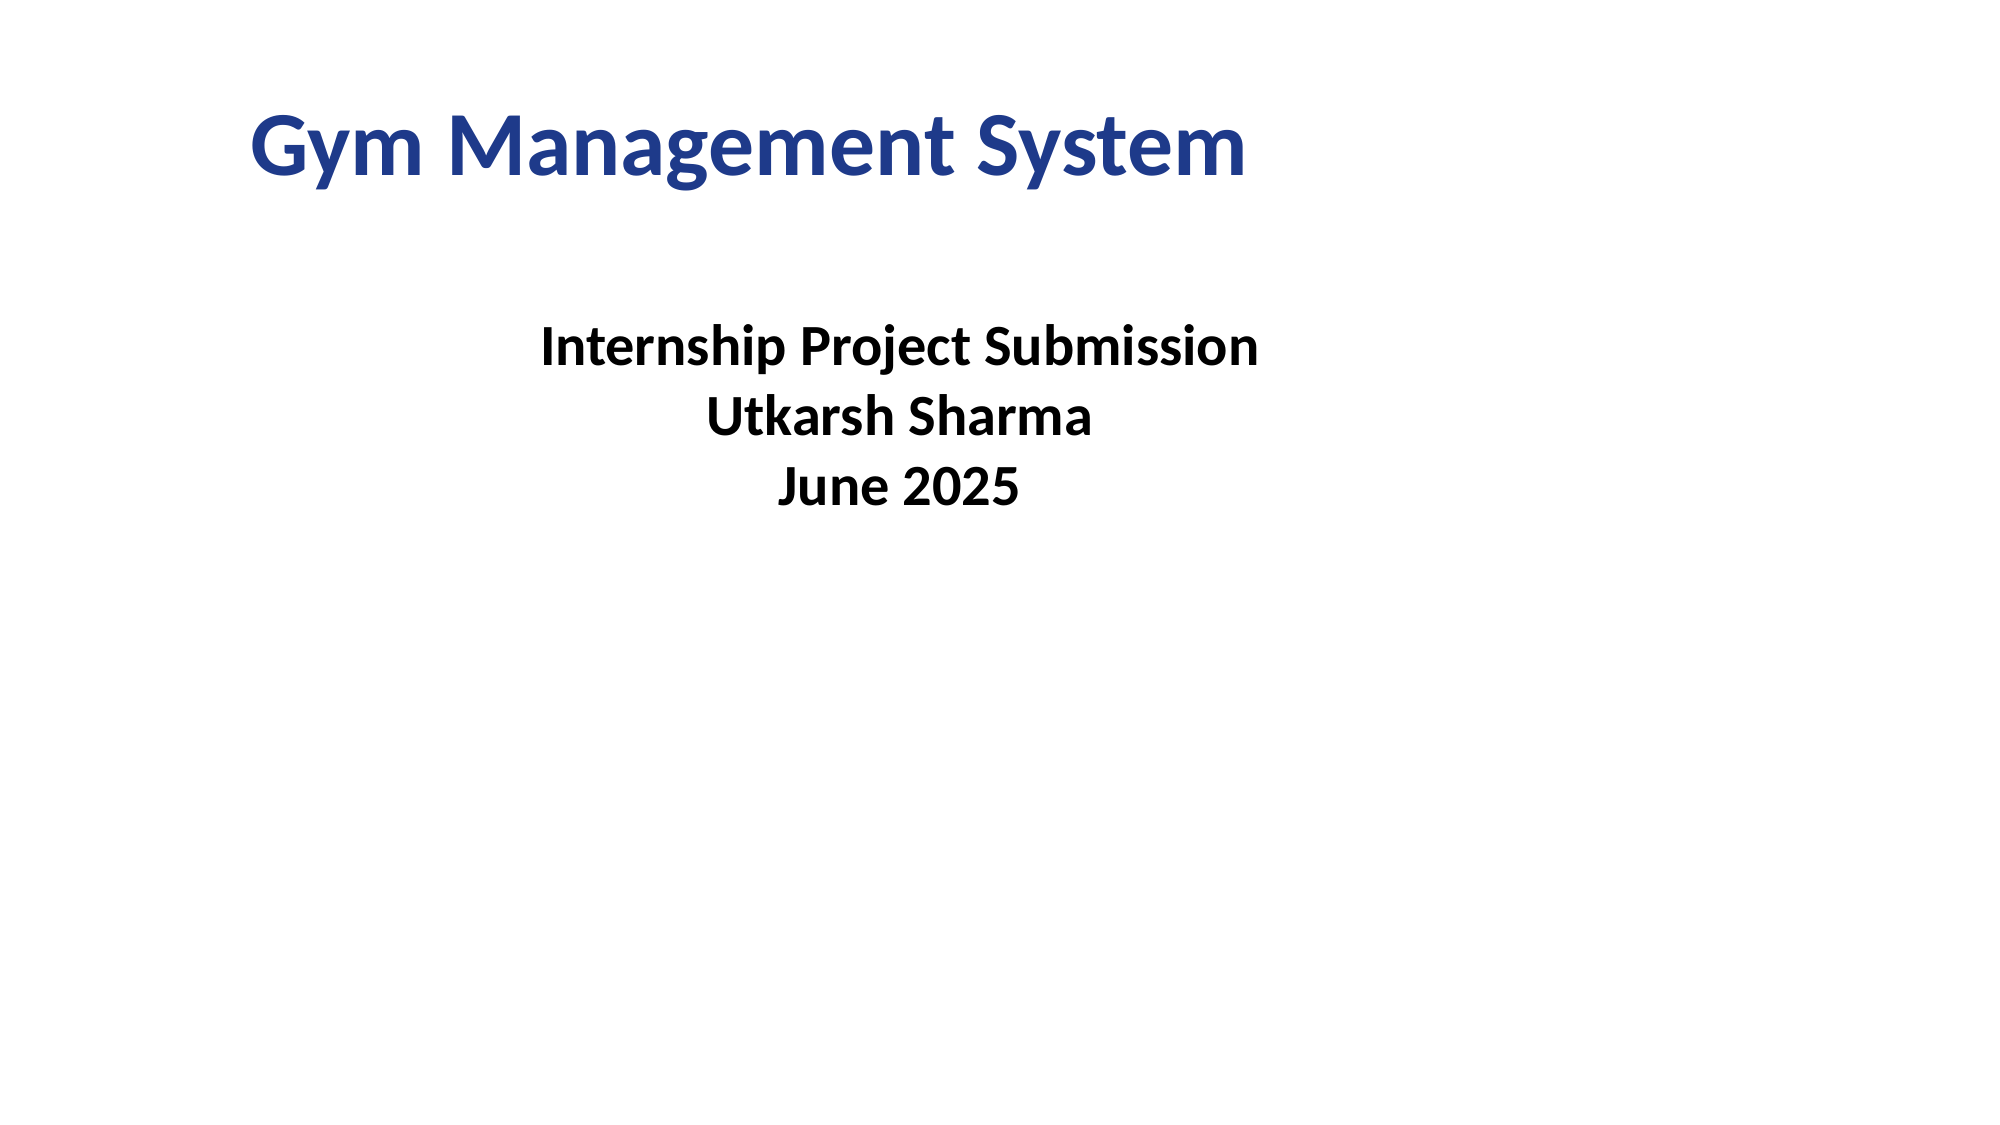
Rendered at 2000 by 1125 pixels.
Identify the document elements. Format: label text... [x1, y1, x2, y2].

title Gym Management System [75, 45, 1425, 233]
text_box Internship Project Submission Utkarsh Sharma June 2025 [525, 299, 1275, 525]
